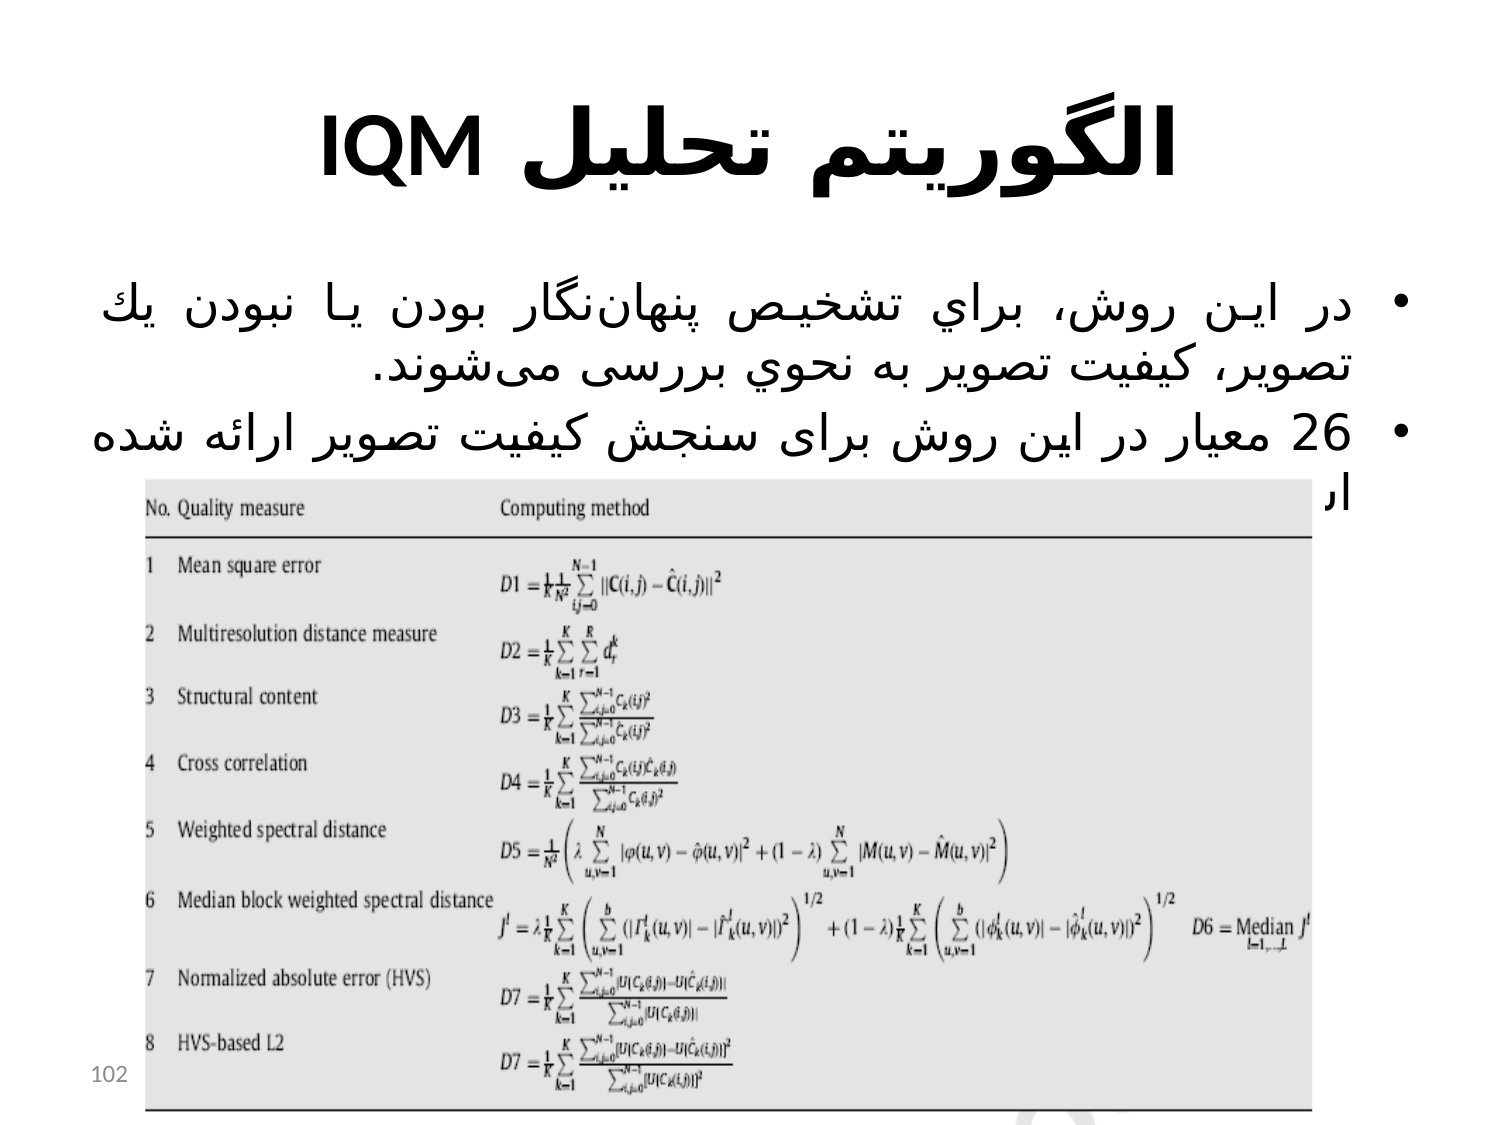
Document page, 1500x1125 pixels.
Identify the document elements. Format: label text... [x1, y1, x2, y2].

title الگوریتم تحلیل IQM [75, 45, 1425, 233]
picture [137, 474, 1326, 1125]
list در این روش، براي تشخيص پنهان‌نگار بودن يا نبودن يك تصوير، كيفيت تصوير به نحوي بررسی می‌شوند. 26 معیار در این روش برای سنجش کیفیت تصویر ارائه شده است. [75, 262, 1425, 1005]
slide_number 102 [75, 1042, 132, 1103]
